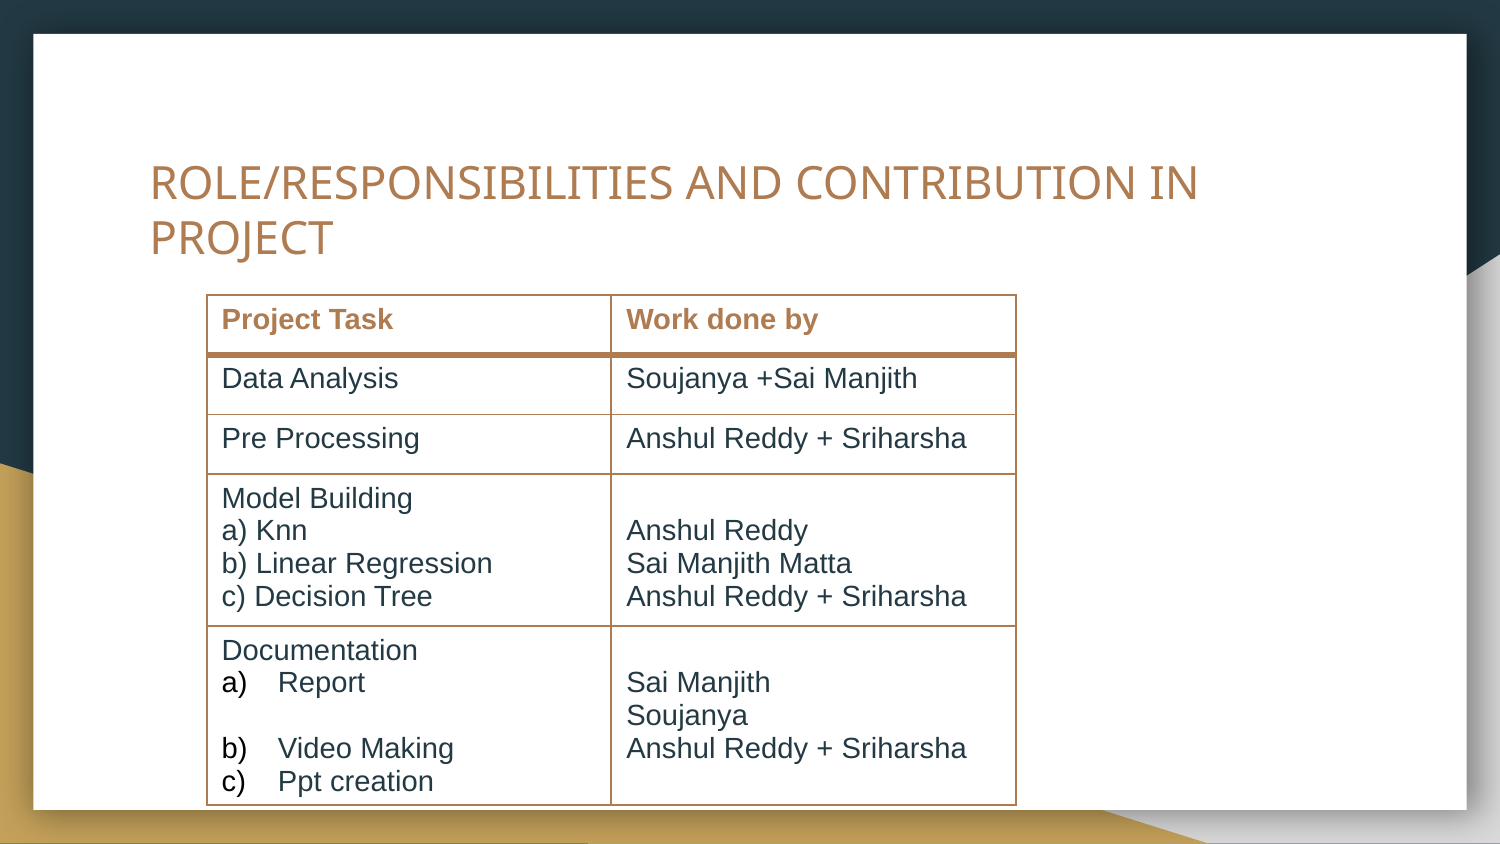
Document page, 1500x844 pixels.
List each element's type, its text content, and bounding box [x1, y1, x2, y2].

table_cell Soujanya +Sai Manjith [612, 358, 1015, 414]
table_header Project Task [208, 296, 610, 352]
table_cell Data Analysis [208, 358, 610, 414]
title ROLE/RESPONSIBILITIES AND CONTRIBUTION IN PROJECT [134, 138, 1366, 296]
table_cell Anshul Reddy Sai Manjith Matta Anshul Reddy + Sriharsha [612, 475, 1015, 625]
table_cell Anshul Reddy + Sriharsha [612, 415, 1015, 473]
table_cell Pre Processing [208, 415, 610, 473]
table_header Work done by [612, 296, 1015, 352]
table_cell Documentation Report Video Making Ppt creation [208, 627, 610, 804]
table_cell Sai Manjith Soujanya Anshul Reddy + Sriharsha [612, 627, 1015, 804]
table_cell Model Building a) Knn b) Linear Regression c) Decision Tree [208, 475, 610, 625]
